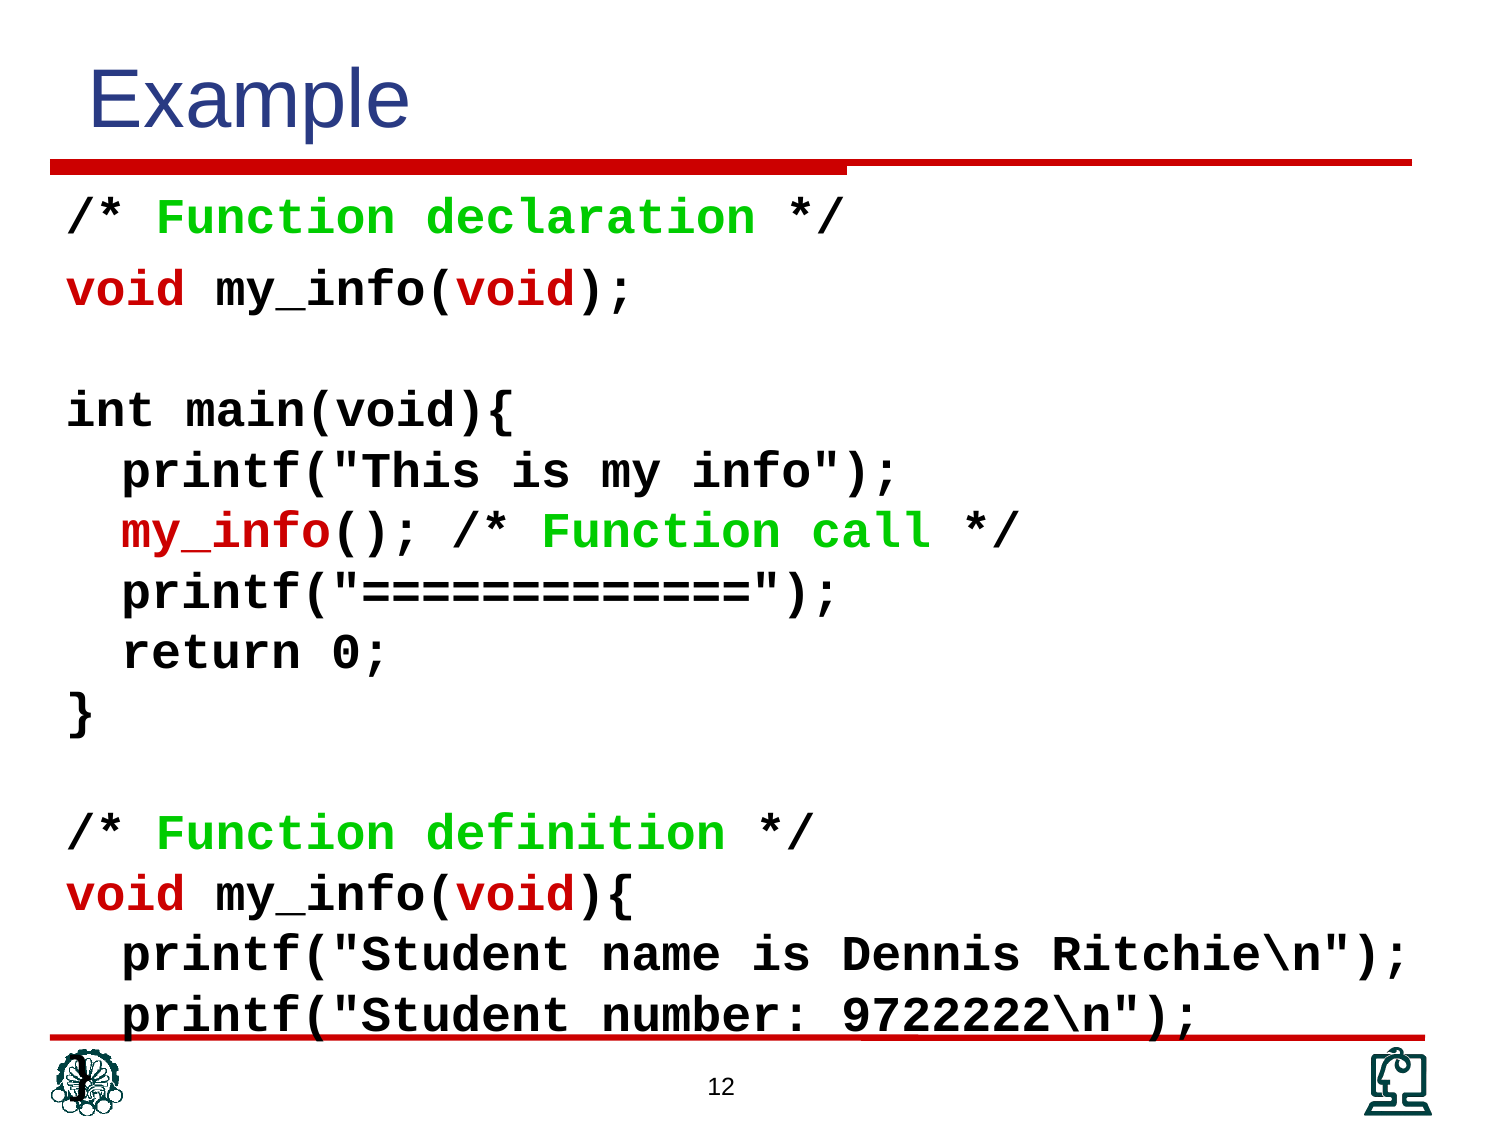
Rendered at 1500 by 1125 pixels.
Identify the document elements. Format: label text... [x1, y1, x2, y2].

text_box Example [73, 26, 1374, 152]
text_box /* Function declaration */ void my_info(void); int main(void){ printf("This is my info"); my_info(); /* Function call */ printf("============="); return 0; } /* Function definition */ void my_info(void){ printf("Student name is Dennis Ritchie\n"); printf("Student number: 9722222\n"); } [50, 187, 1500, 1125]
